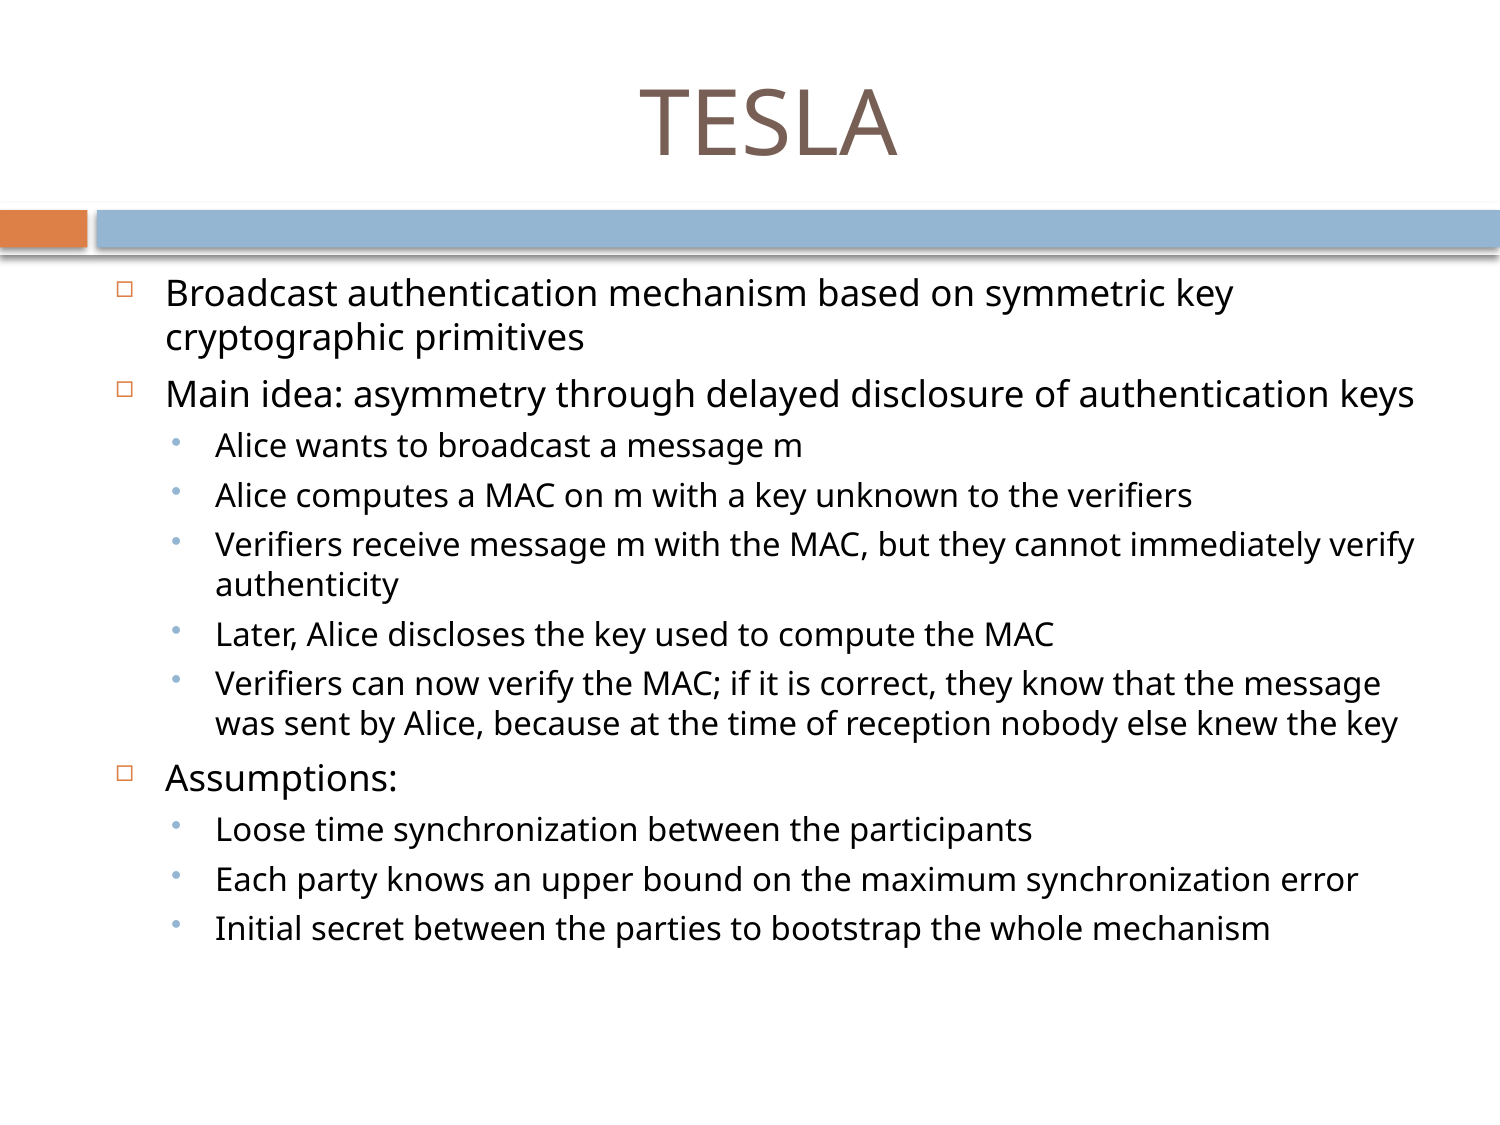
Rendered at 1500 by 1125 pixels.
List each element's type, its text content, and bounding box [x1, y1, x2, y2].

list Broadcast authentication mechanism based on symmetric key cryptographic primitives Main idea: asymmetry through delayed disclosure of authentication keys Alice wants to broadcast a message m Alice computes a MAC on m with a key unknown to the verifiers Verifiers receive message m with the MAC, but they cannot immediately verify authenticity Later, Alice discloses the key used to compute the MAC Verifiers can now verify the MAC; if it is correct, they know that the message was sent by Alice, because at the time of reception nobody else knew the key Assumptions: Loose time synchronization between the participants Each party knows an upper bound on the maximum synchronization error Initial secret between the parties to bootstrap the whole mechanism [100, 262, 1438, 1000]
title TESLA [100, 37, 1438, 200]
